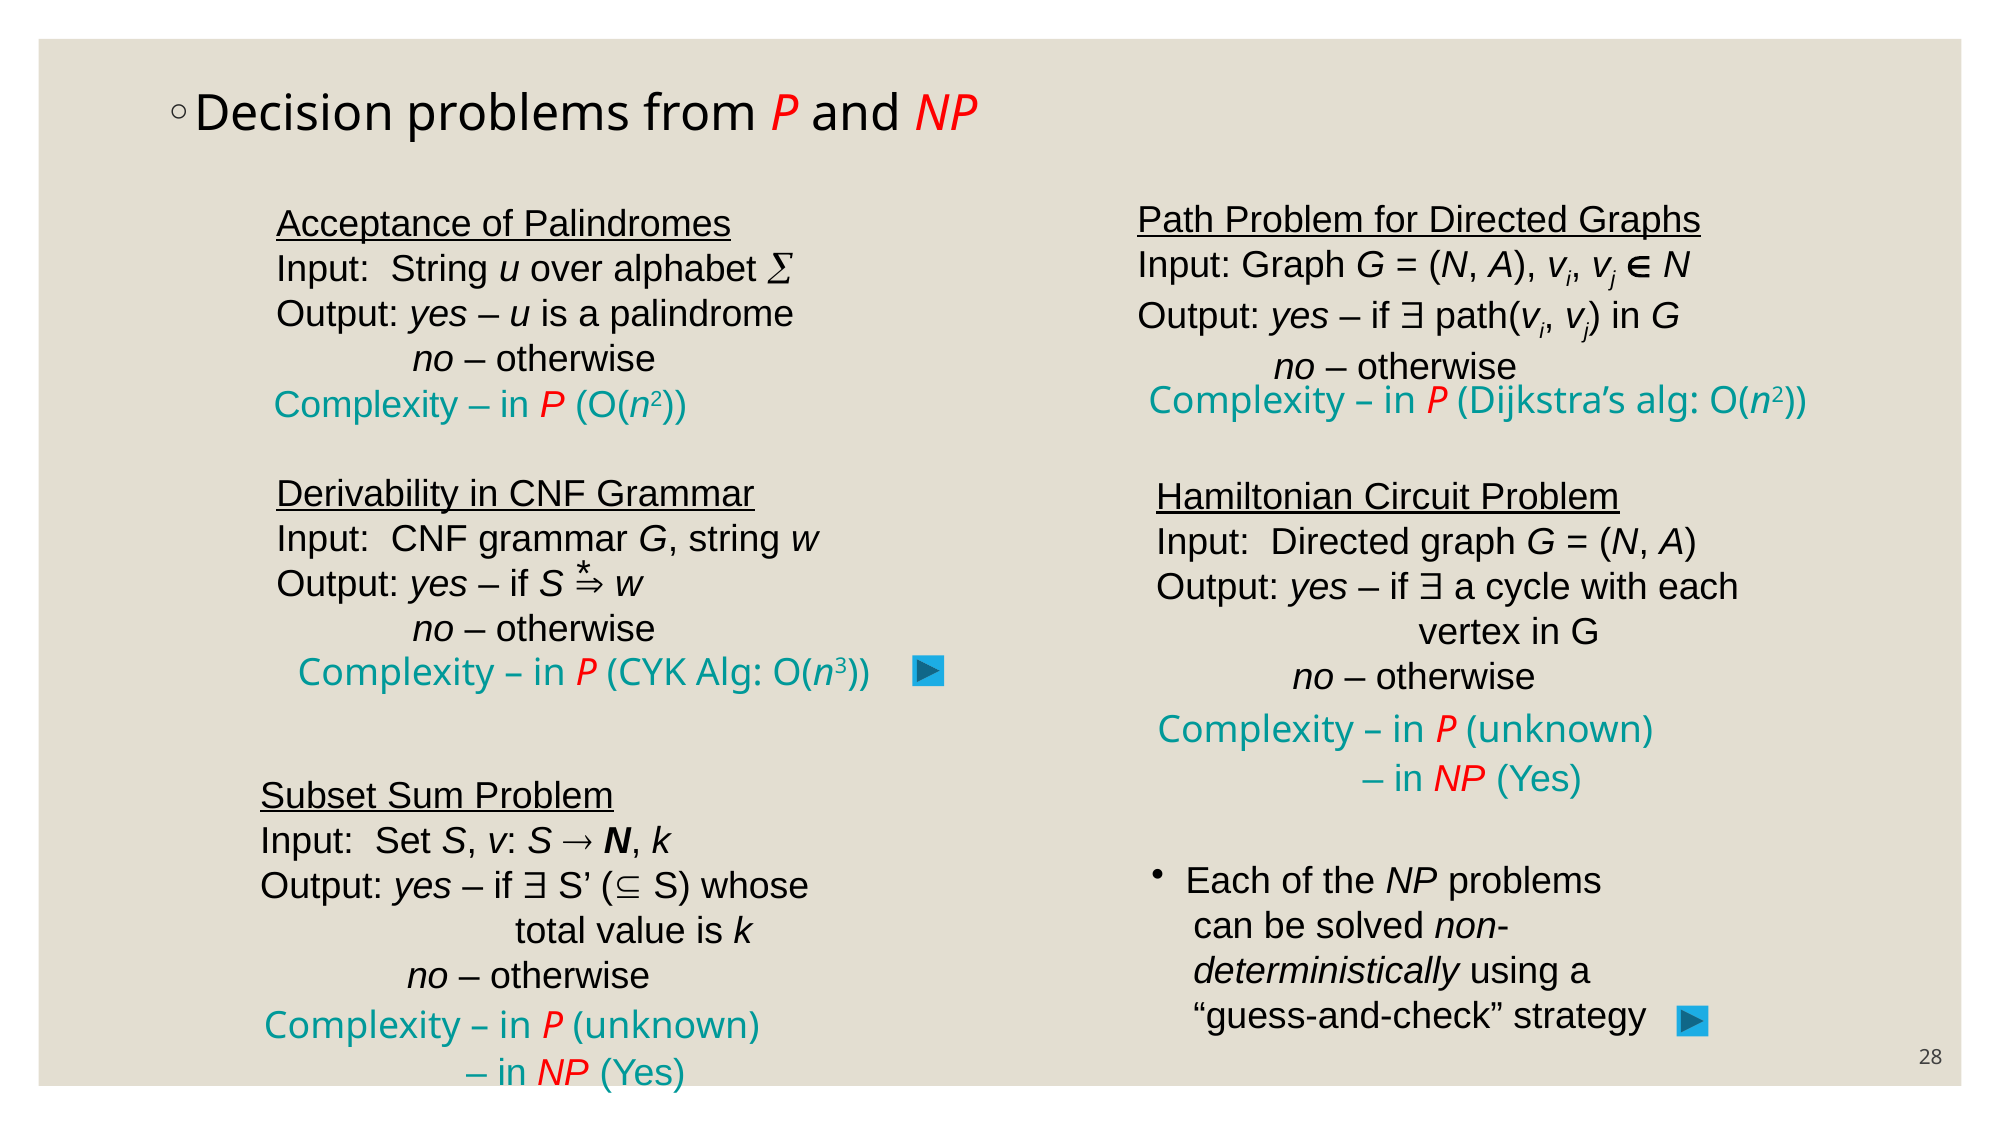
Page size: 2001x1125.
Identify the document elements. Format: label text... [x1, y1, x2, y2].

text_box – in NP (Yes) [441, 1040, 701, 1101]
text_box Acceptance of Palindromes Input: String u over alphabet  Output: yes – u is a palindrome no – otherwise [261, 191, 810, 387]
text_box Complexity – in P (O(n2)) [258, 372, 703, 433]
text_box * [561, 541, 607, 602]
list Decision problems from P and NP [149, 73, 1284, 150]
text_box Complexity – in P (unknown) [1142, 697, 1669, 758]
text_box Derivability in CNF Grammar Input: CNF grammar G, string w Output: yes – if S  w no – otherwise [261, 461, 833, 657]
text_box [1676, 1005, 1709, 1037]
text_box Subset Sum Problem Input: Set S, v: S  N, k Output: yes – if  S’ ( S) whose total value is k no – otherwise [245, 763, 825, 1003]
text_box Complexity – in P (CYK Alg: O(n3)) [282, 640, 885, 701]
text_box Complexity – in P (unknown) [249, 993, 775, 1054]
text_box – in NP (Yes) [1337, 746, 1598, 806]
text_box [912, 655, 945, 687]
text_box Complexity – in P (Dijkstra’s alg: O(n2)) [1133, 368, 1822, 429]
text_box Path Problem for Directed Graphs Input: Graph G = (N, A), vi, vj  N Output: yes – if  path(vi, vj) in G no – otherwise [1122, 187, 1717, 395]
slide_number 28 [1717, 1034, 1958, 1080]
text_box Each of the NP problems can be solved non- deterministically using a “guess-and-check” strategy [1136, 848, 1846, 1044]
text_box Hamiltonian Circuit Problem Input: Directed graph G = (N, A) Output: yes – if  a cycle with each vertex in G no – otherwise [1141, 464, 1771, 705]
